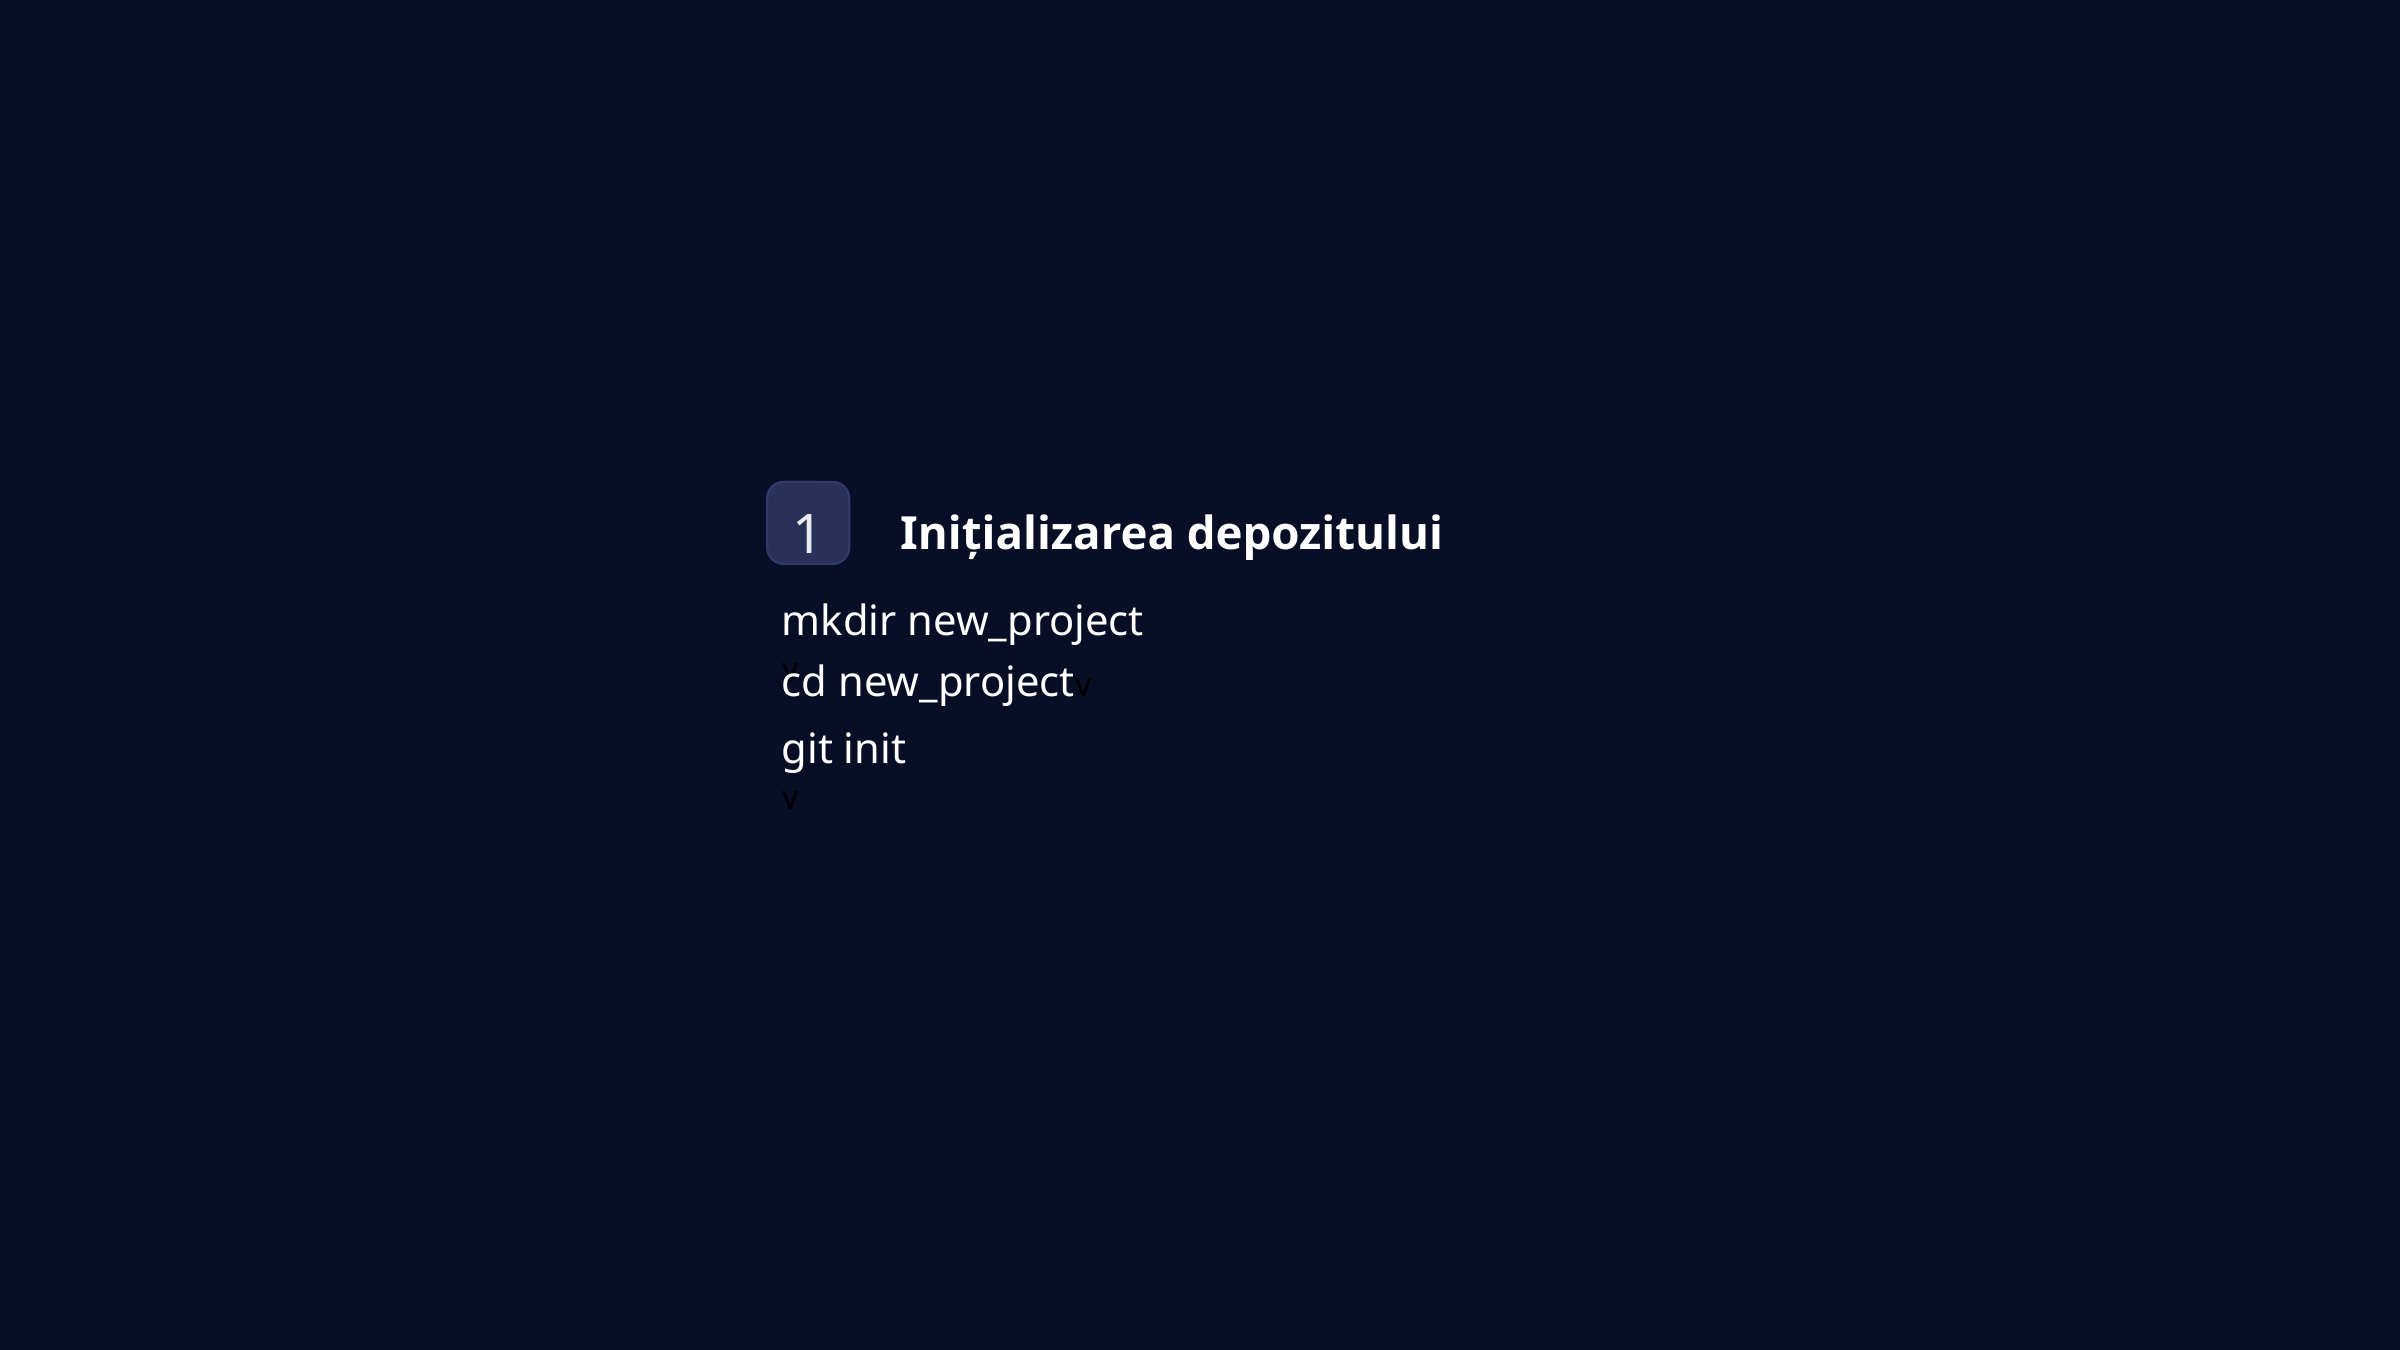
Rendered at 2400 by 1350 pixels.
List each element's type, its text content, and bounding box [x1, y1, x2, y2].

text_box [0, 0, 2400, 1350]
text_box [767, 481, 1662, 609]
text_box git init v [767, 714, 1633, 824]
text_box mkdir new_project v [767, 609, 1633, 647]
text_box cd new_projectv [767, 647, 1633, 713]
